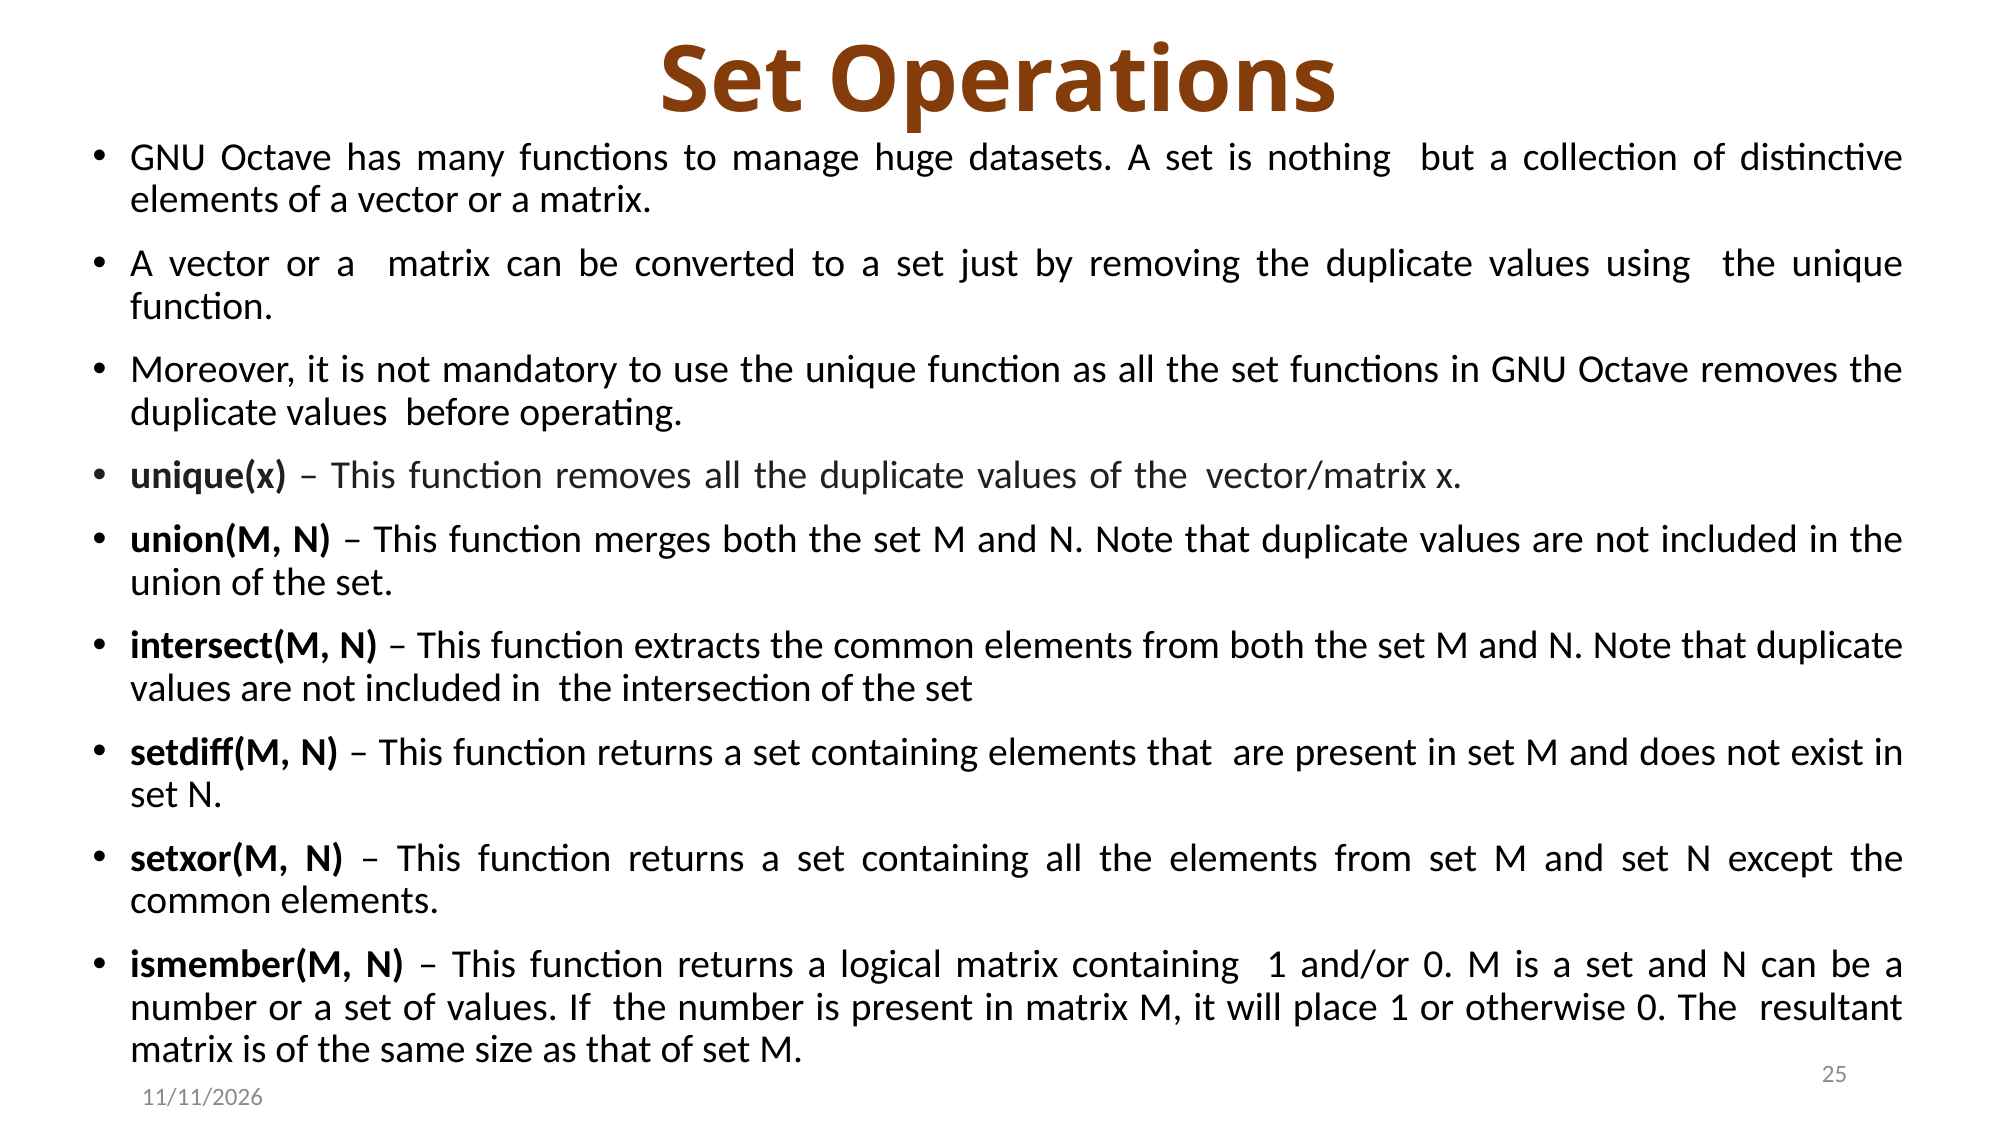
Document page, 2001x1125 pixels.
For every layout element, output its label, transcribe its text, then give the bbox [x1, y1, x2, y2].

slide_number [126, 1065, 577, 1125]
title Set Operations [211, 44, 1787, 120]
slide_number 25 [1412, 1042, 1863, 1103]
list GNU Octave has many functions to manage huge datasets. A set is nothing but a collection of distinctive elements of a vector or a matrix. A vector or a matrix can be converted to a set just by removing the duplicate values using the unique function. Moreover, it is not mandatory to use the unique function as all the set functions in GNU Octave removes the duplicate values before operating. unique(x) – This function removes all the duplicate values of the vector/matrix x. union(M, N) – This function merges both the set M and N. Note that duplicate values are not included in the union of the set. intersect(M, N) – This function extracts the common elements from both the set M and N. Note that duplicate values are not included in the intersection of the set setdiff(M, N) – This function returns a set containing elements that are present in set M and does not exist in set N. setxor(M, N) – This function returns a set containing all the elements from set M and set N except the common elements. ismember(M, N) – This function returns a logical matrix containing 1 and/or 0. M is a set and N can be a number or a set of values. If the number is present in matrix M, it will place 1 or otherwise 0. The resultant matrix is of the same size as that of set M. [77, 128, 1922, 1011]
